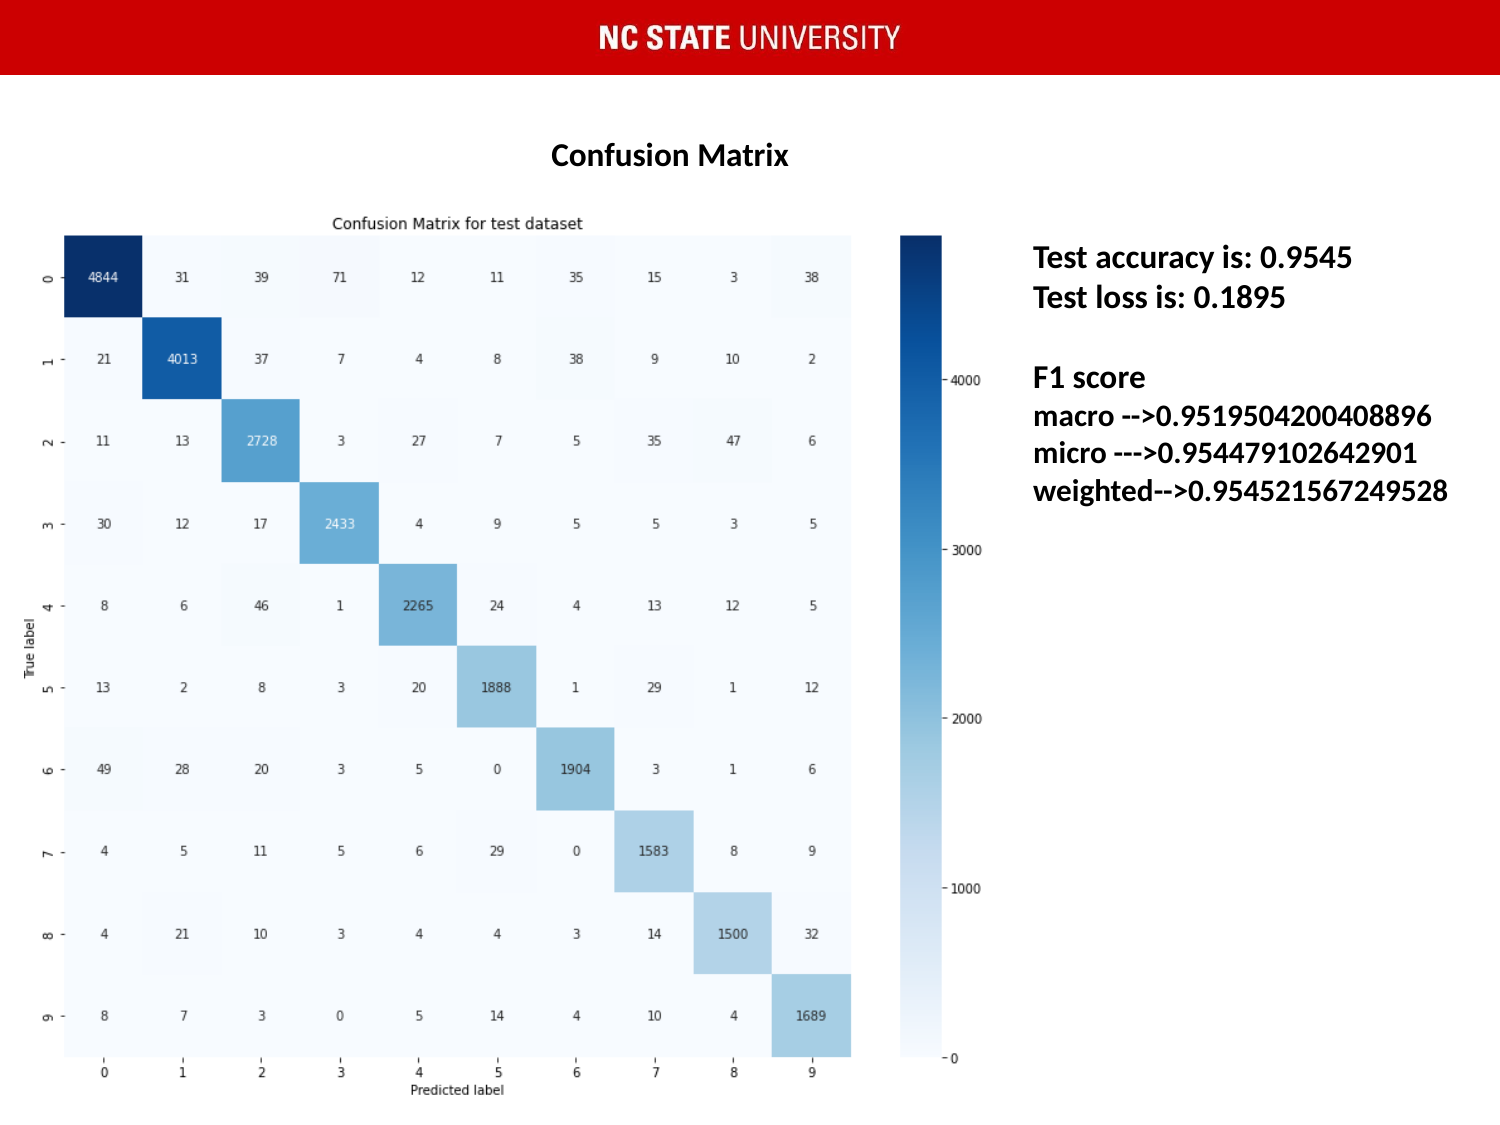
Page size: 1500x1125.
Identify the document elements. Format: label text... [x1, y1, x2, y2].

text_box Test accuracy is: 0.9545 Test loss is: 0.1895 F1 score macro -->0.9519504200408896 micro --->0.954479102642901 weighted-->0.954521567249528 [1038, 220, 1500, 560]
picture [0, 0, 1500, 75]
picture [24, 213, 1035, 1101]
text_box Confusion Matrix [386, 118, 998, 188]
